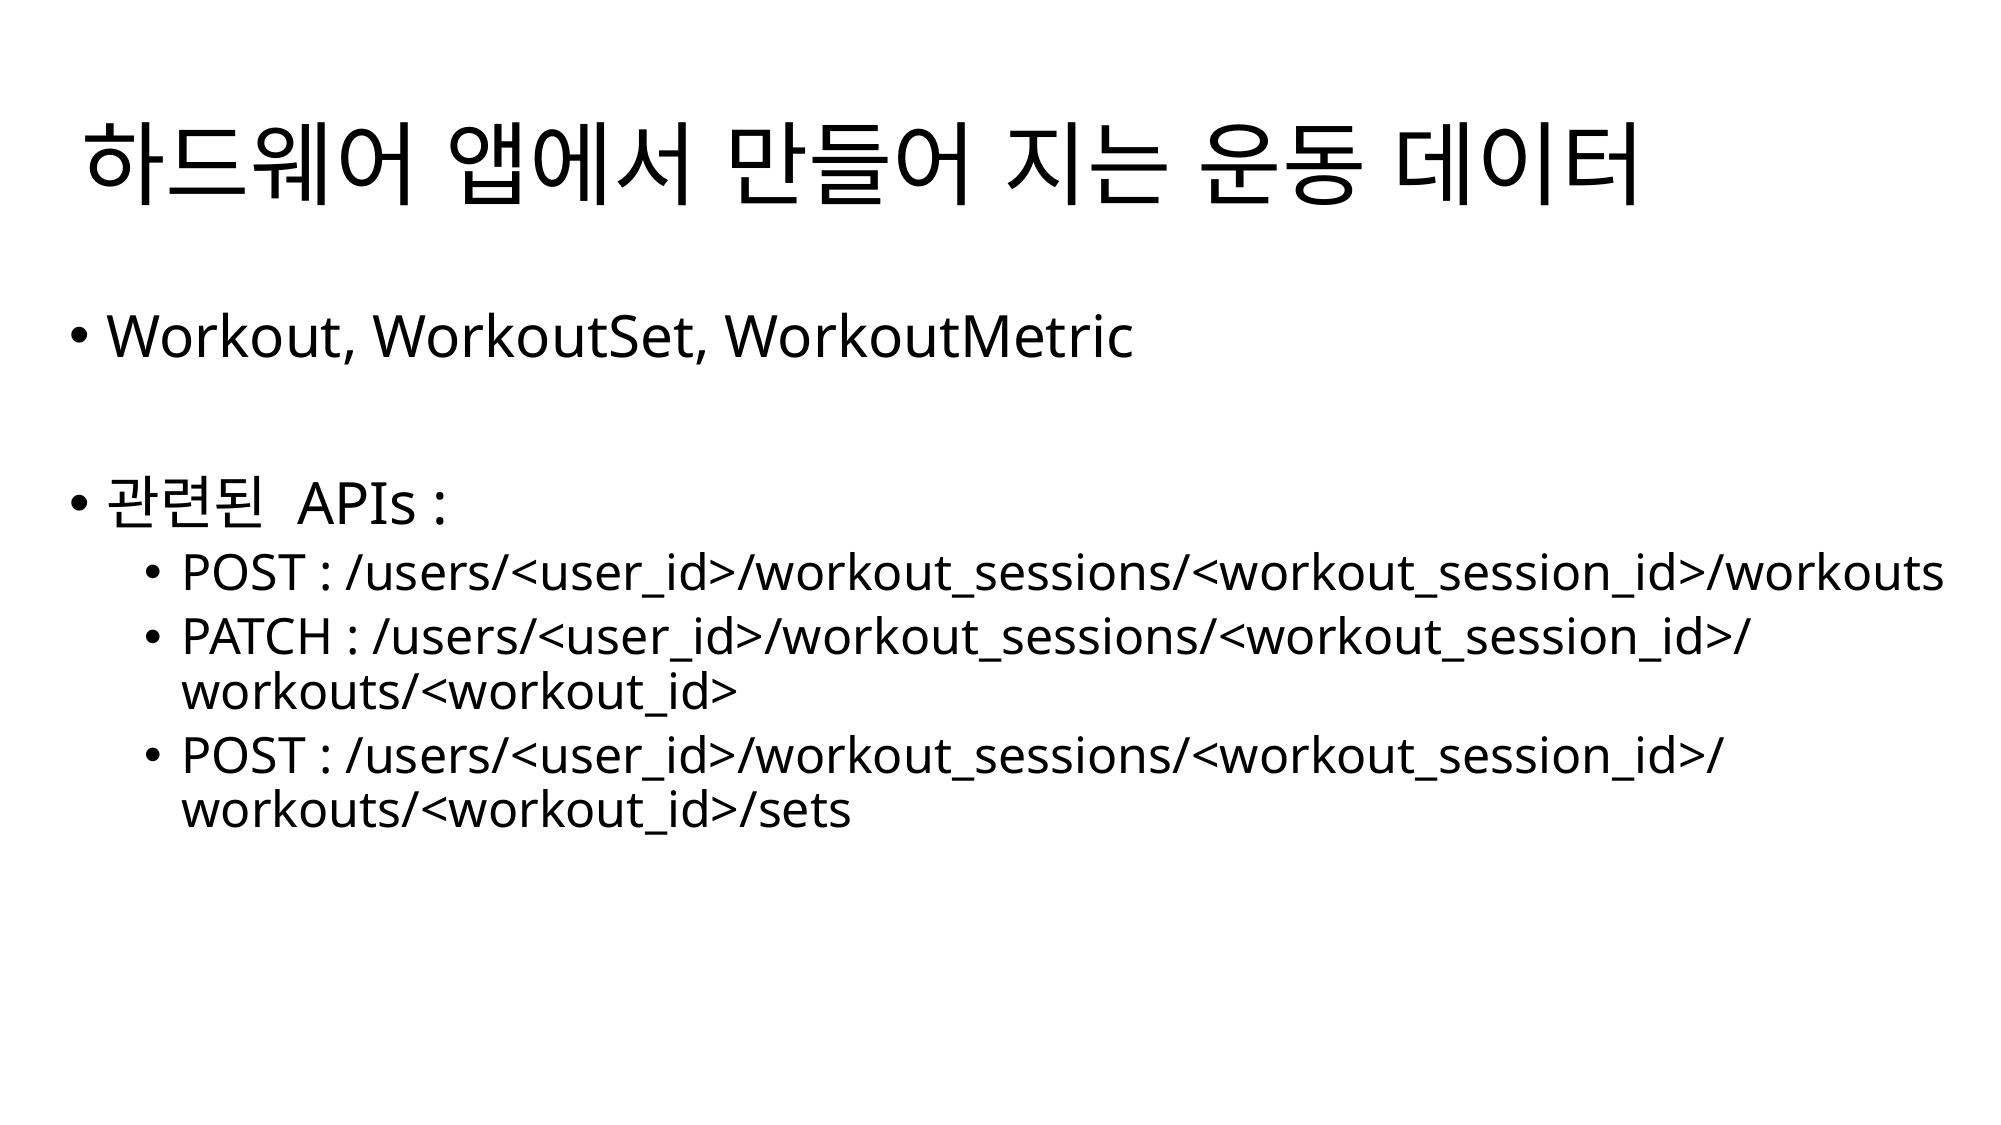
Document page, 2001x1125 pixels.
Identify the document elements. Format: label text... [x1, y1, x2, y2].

list Workout, WorkoutSet, WorkoutMetric 관련된 APIs : POST : /users/<user_id>/workout_sessions/<workout_session_id>/workouts PATCH : /users/<user_id>/workout_sessions/<workout_session_id>/workouts/<workout_id> POST : /users/<user_id>/workout_sessions/<workout_session_id>/workouts/<workout_id>/sets [54, 299, 1964, 1014]
title 하드웨어 앱에서 만들어 지는 운동 데이터 [66, 59, 1863, 278]
